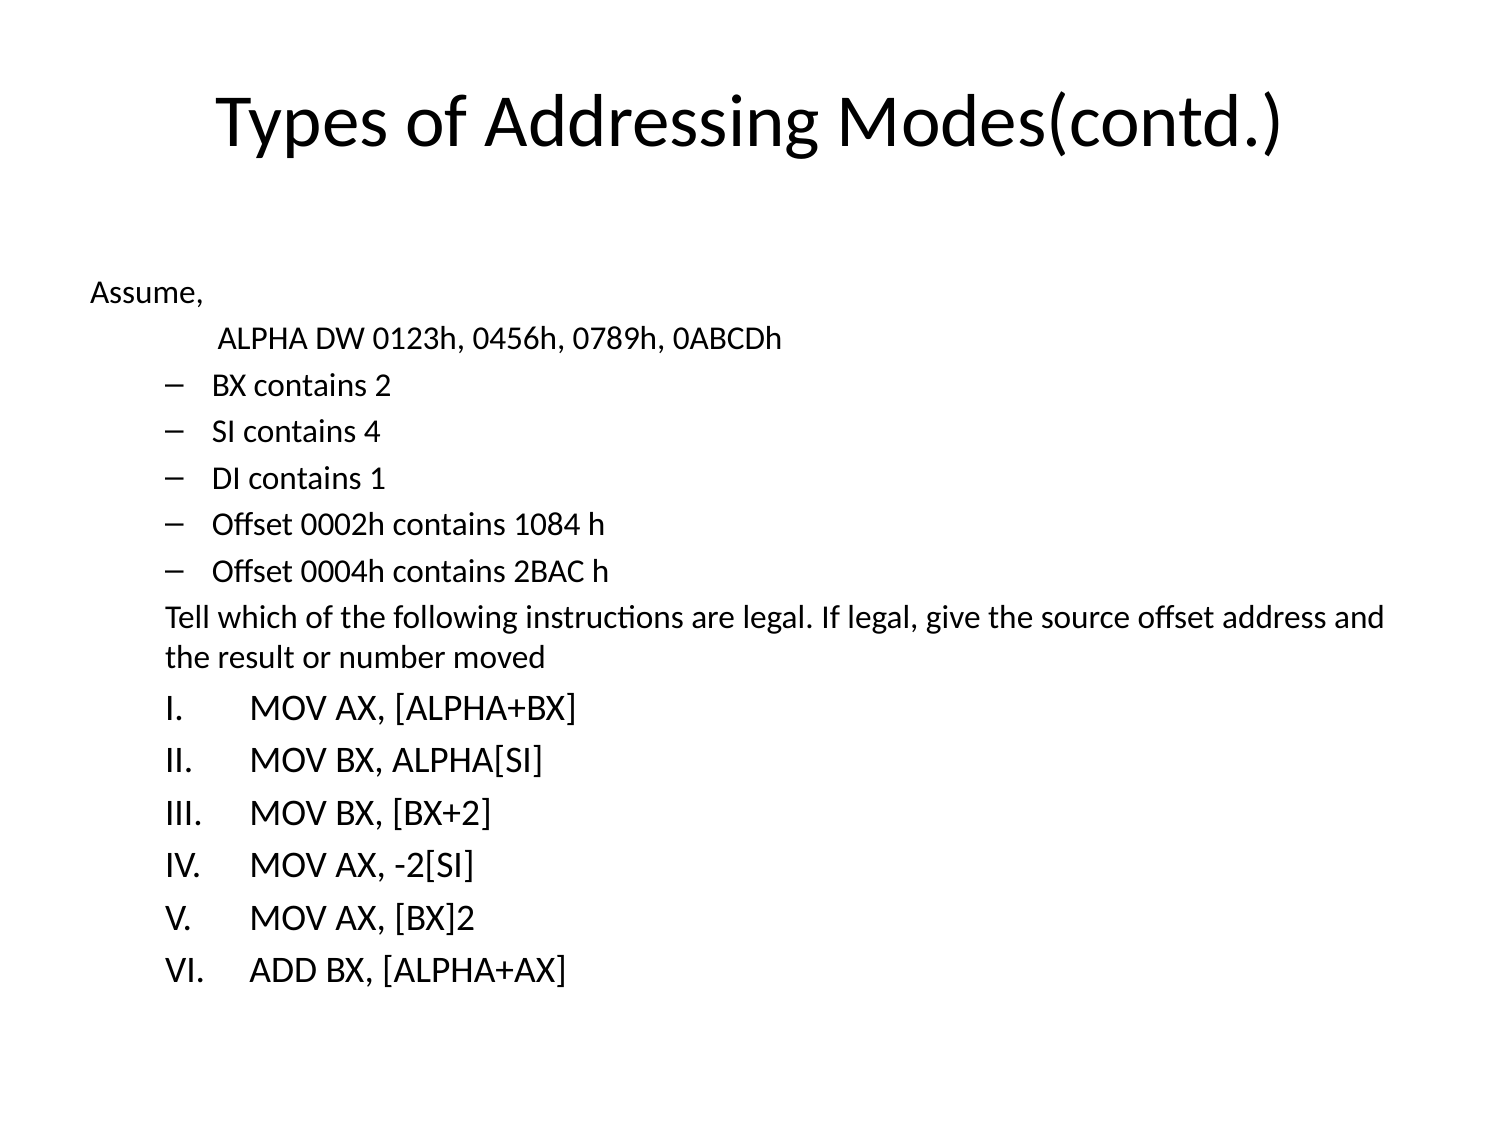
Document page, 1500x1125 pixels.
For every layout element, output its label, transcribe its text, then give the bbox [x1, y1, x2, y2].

list Assume, ALPHA DW 0123h, 0456h, 0789h, 0ABCDh BX contains 2 SI contains 4 DI contains 1 Offset 0002h contains 1084 h Offset 0004h contains 2BAC h Tell which of the following instructions are legal. If legal, give the source offset address and the result or number moved MOV AX, [ALPHA+BX] MOV BX, ALPHA[SI] MOV BX, [BX+2] MOV AX, -2[SI] MOV AX, [BX]2 ADD BX, [ALPHA+AX] [75, 262, 1425, 1005]
title Types of Addressing Modes(contd.) [75, 45, 1425, 188]
